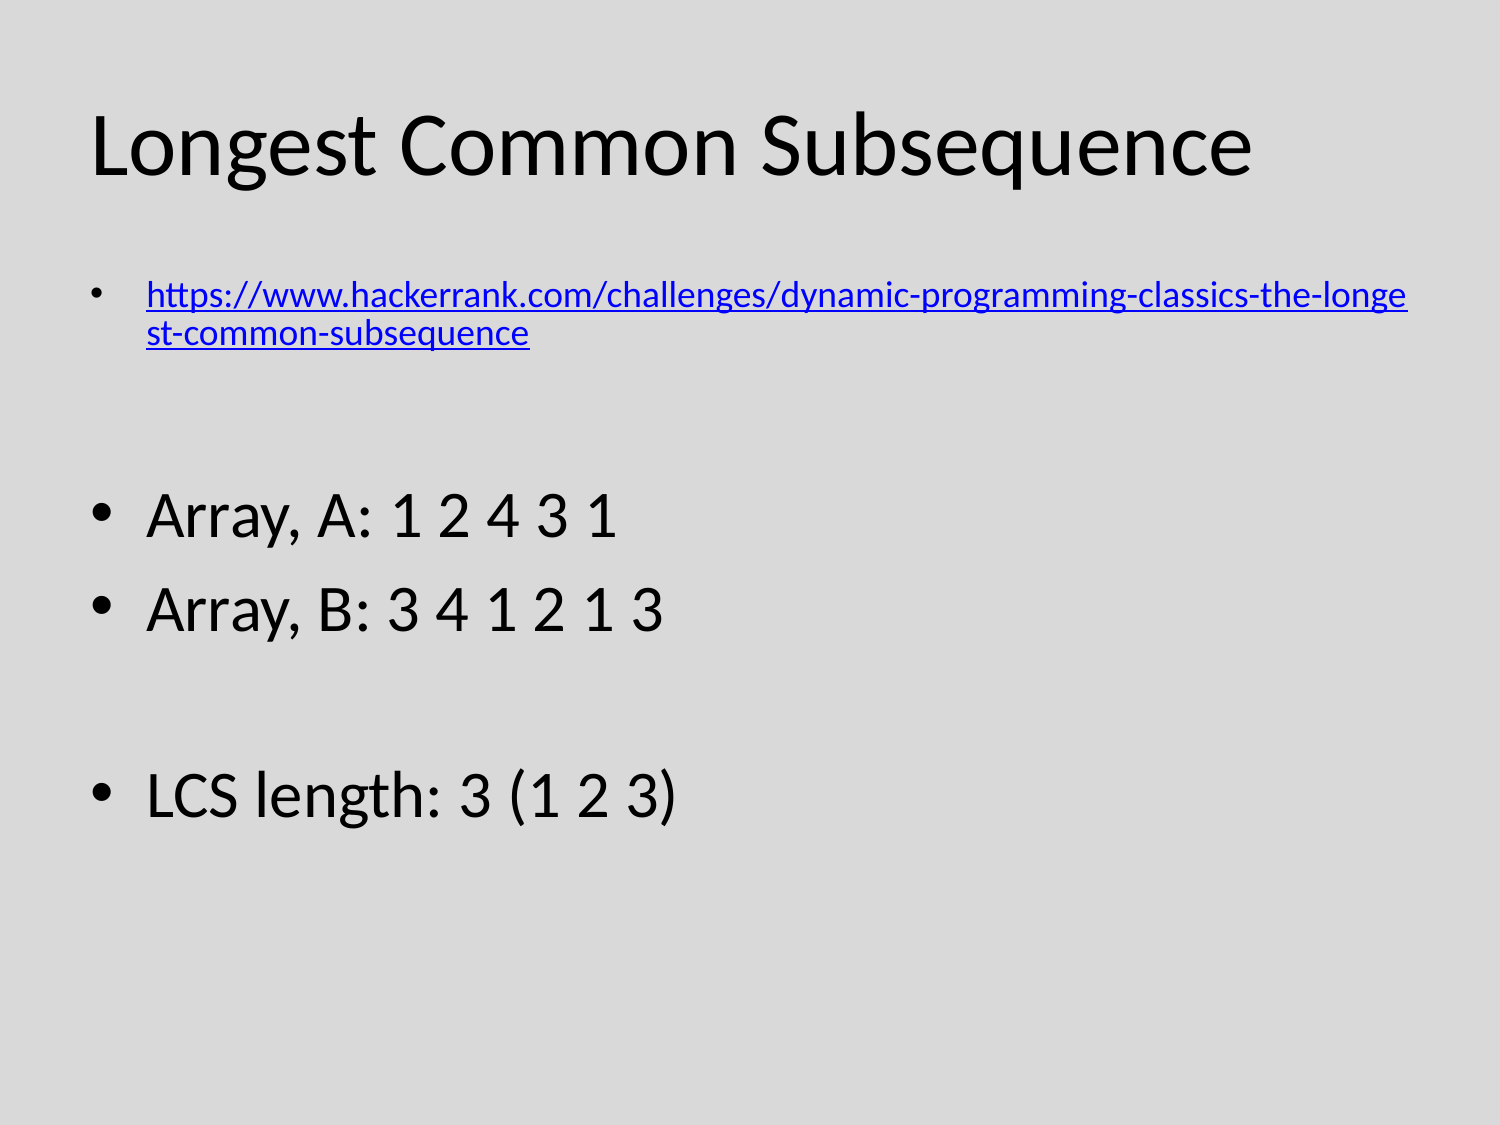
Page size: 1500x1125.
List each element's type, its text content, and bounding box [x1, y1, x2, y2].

list https://www.hackerrank.com/challenges/dynamic-programming-classics-the-longest-common-subsequence Array, A: 1 2 4 3 1 Array, B: 3 4 1 2 1 3 LCS length: 3 (1 2 3) [75, 262, 1425, 1005]
title Longest Common Subsequence [75, 45, 1425, 233]
